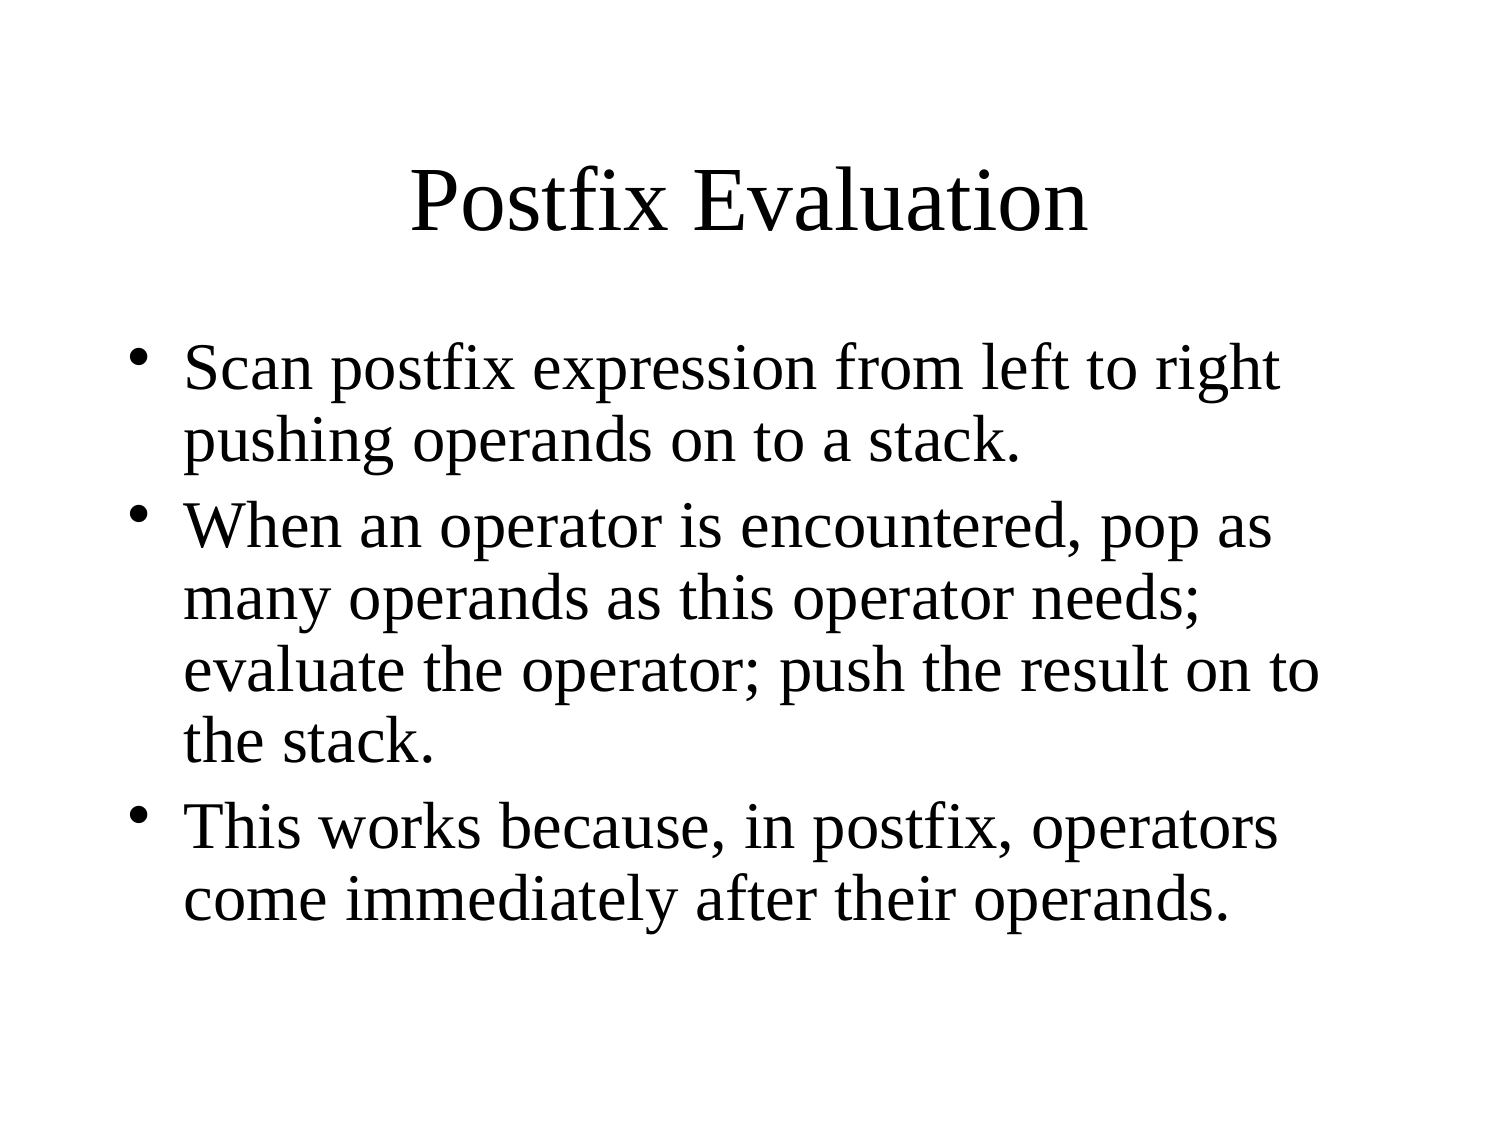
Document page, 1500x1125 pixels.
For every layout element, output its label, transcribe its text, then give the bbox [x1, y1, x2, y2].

list Scan postfix expression from left to right pushing operands on to a stack. When an operator is encountered, pop as many operands as this operator needs; evaluate the operator; push the result on to the stack. This works because, in postfix, operators come immediately after their operands. [112, 324, 1388, 1000]
title Postfix Evaluation [112, 99, 1388, 288]
